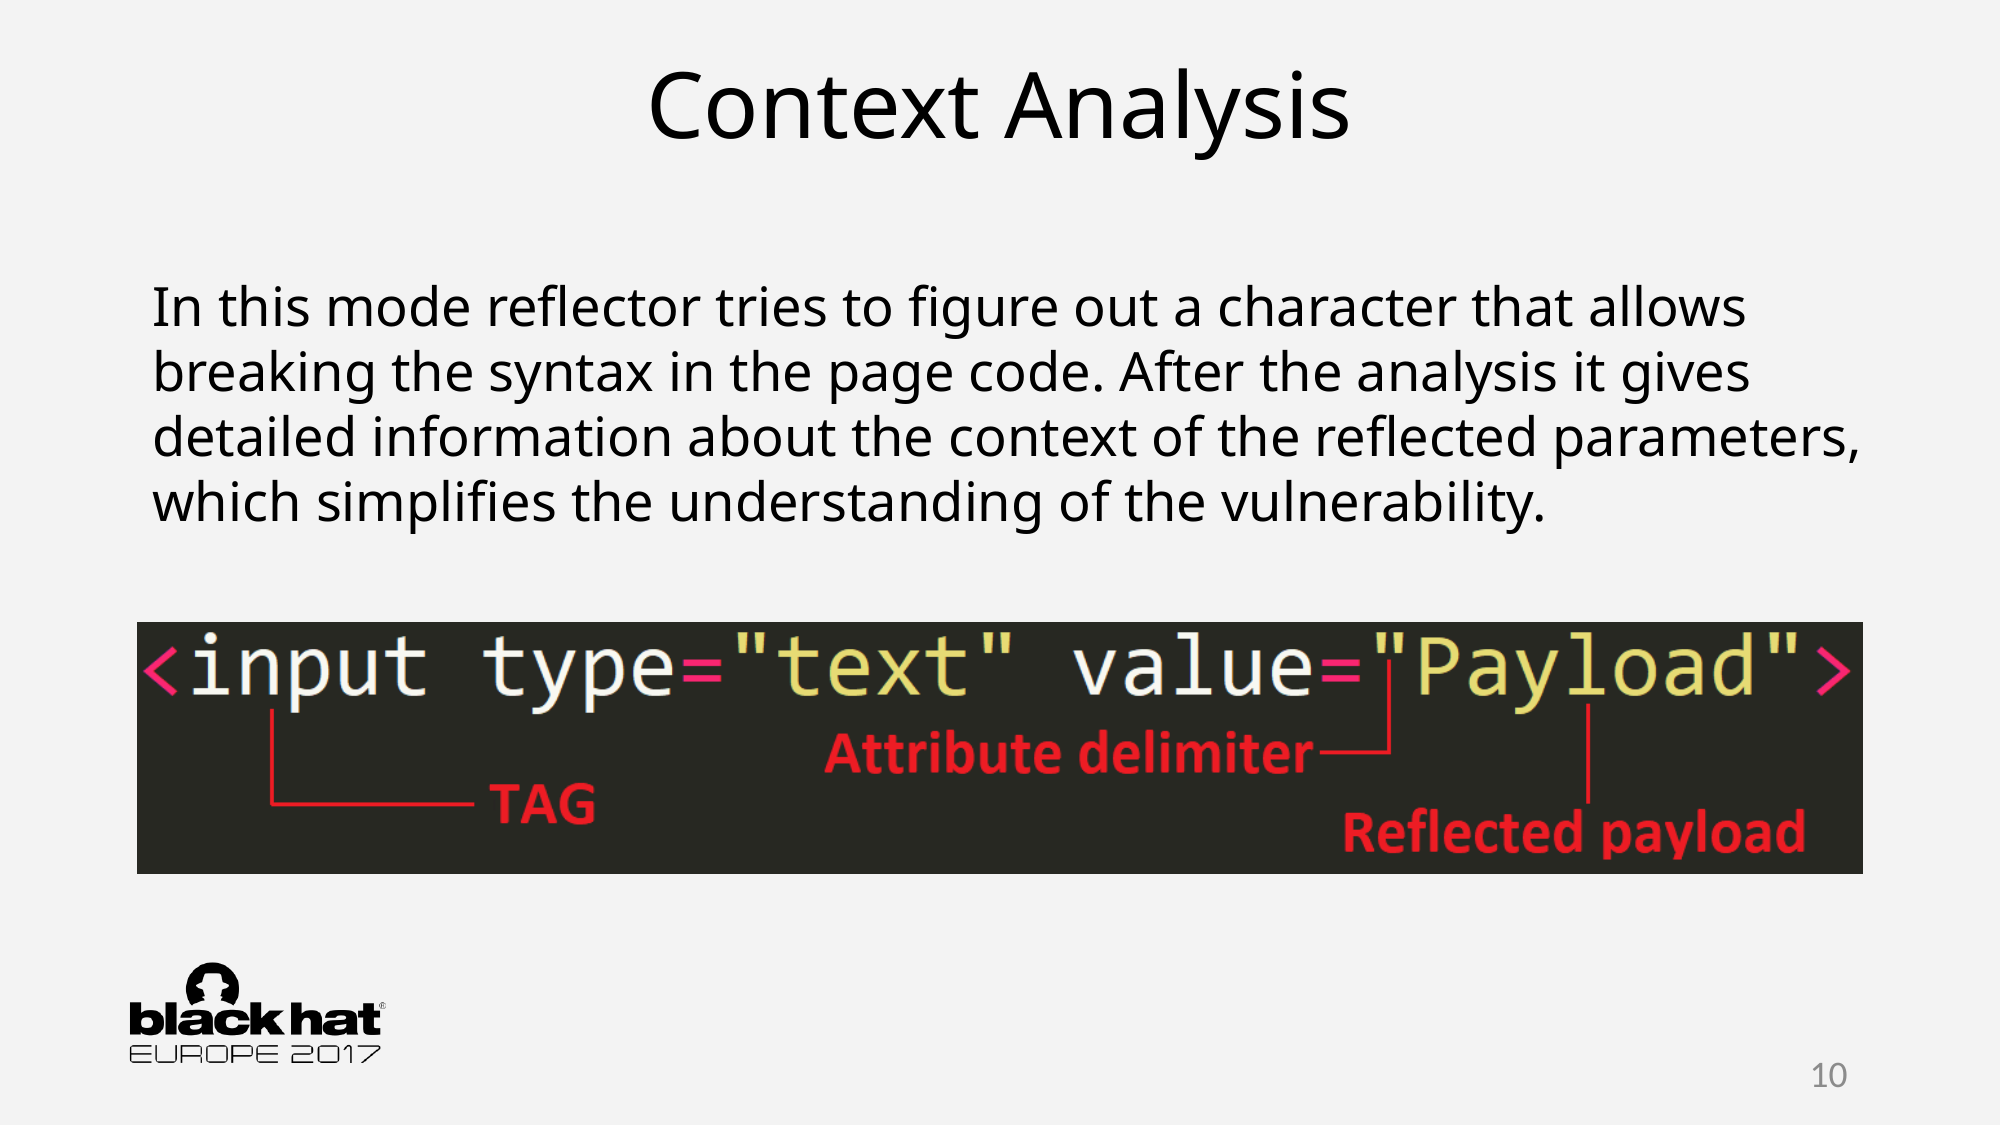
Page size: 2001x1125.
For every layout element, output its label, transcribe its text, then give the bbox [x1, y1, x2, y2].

picture [62, 919, 453, 1107]
slide_number 10 [1412, 1042, 1863, 1103]
picture [137, 622, 1863, 874]
text_box In this mode reflector tries to figure out a character that allows breaking the syntax in the page code. After the analysis it gives detailed information about the context of the reflected parameters, which simplifies the understanding of the vulnerability. [137, 264, 1922, 735]
title Context Analysis [137, 0, 1863, 218]
